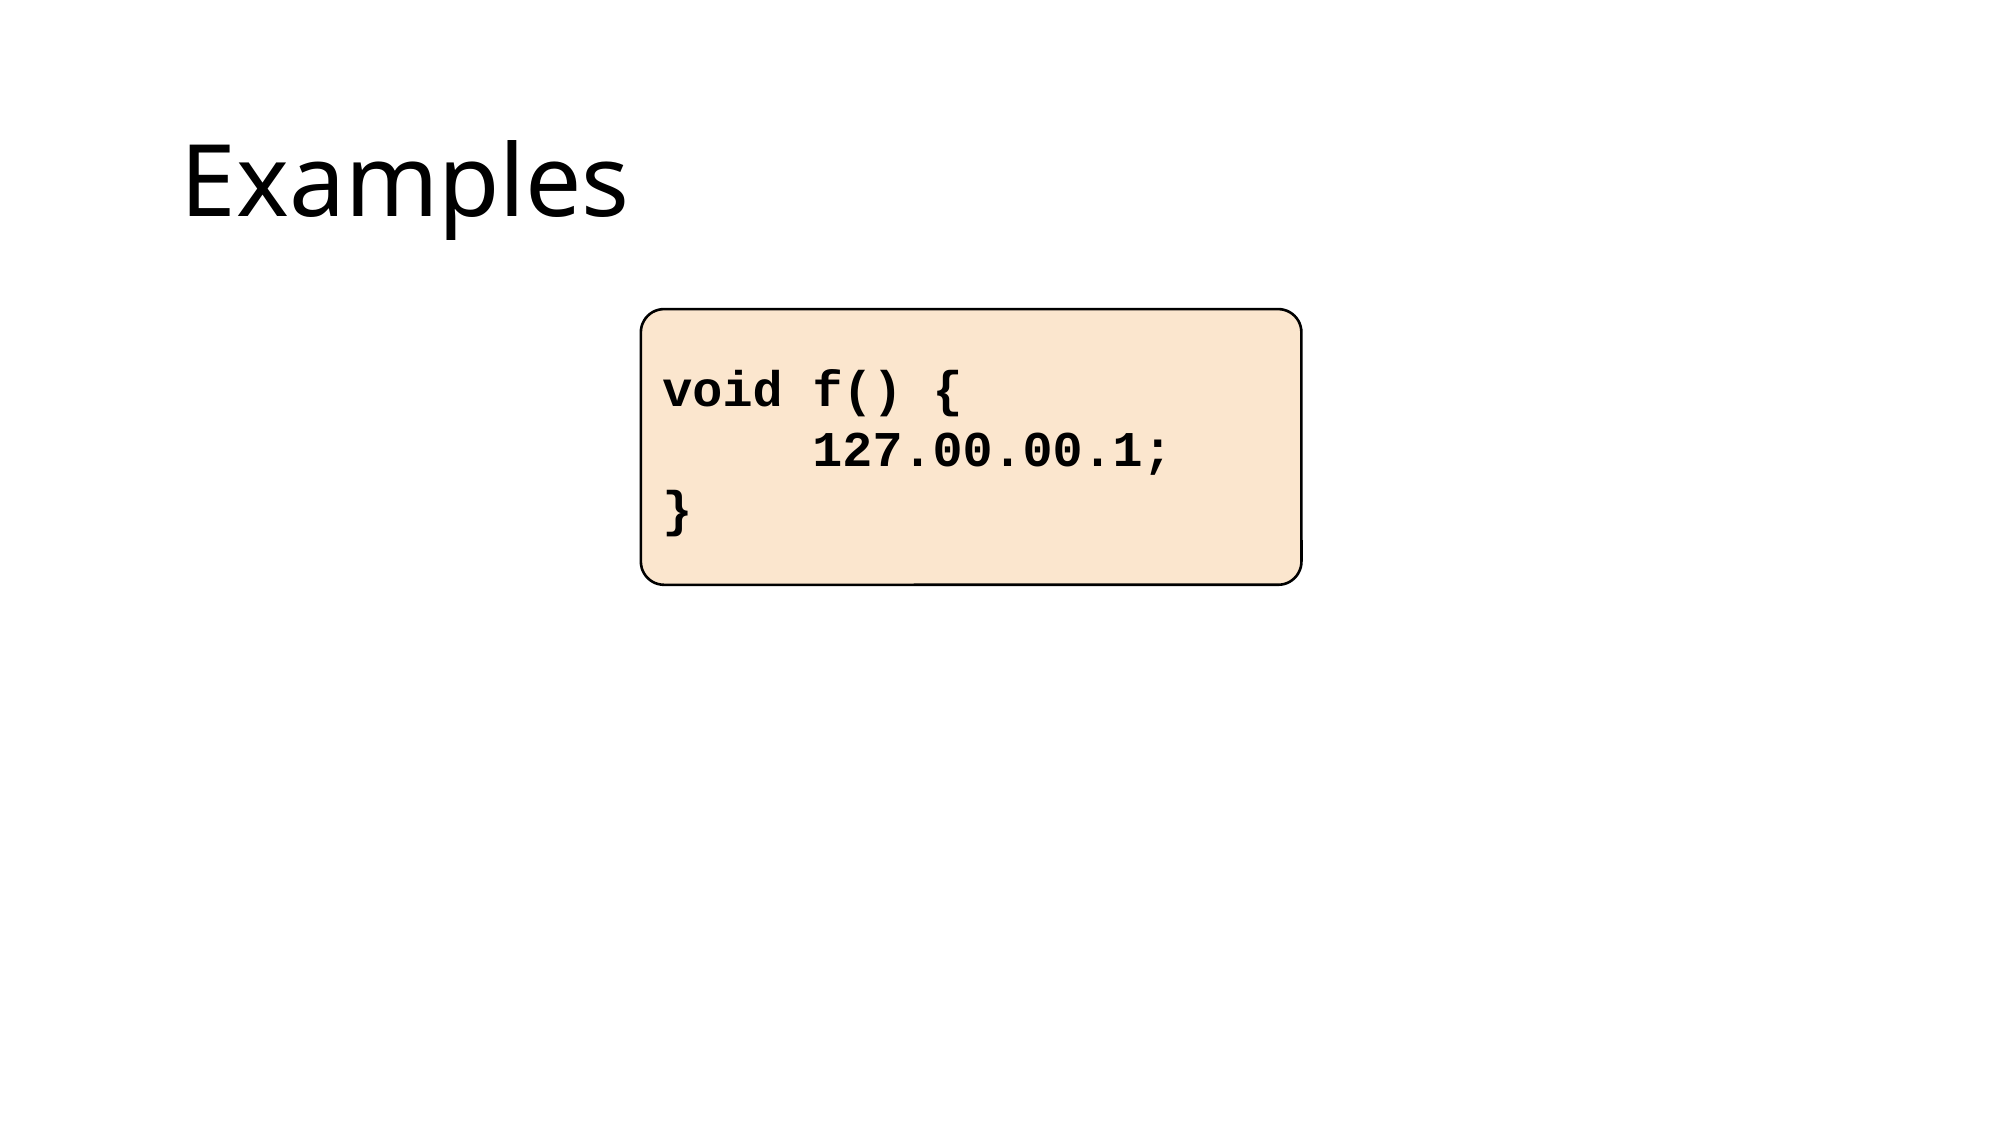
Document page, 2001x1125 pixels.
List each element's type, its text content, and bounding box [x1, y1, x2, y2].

text_box void f() { 127.00.00.1; } [639, 307, 1303, 587]
text_box Examples [165, 109, 1829, 245]
